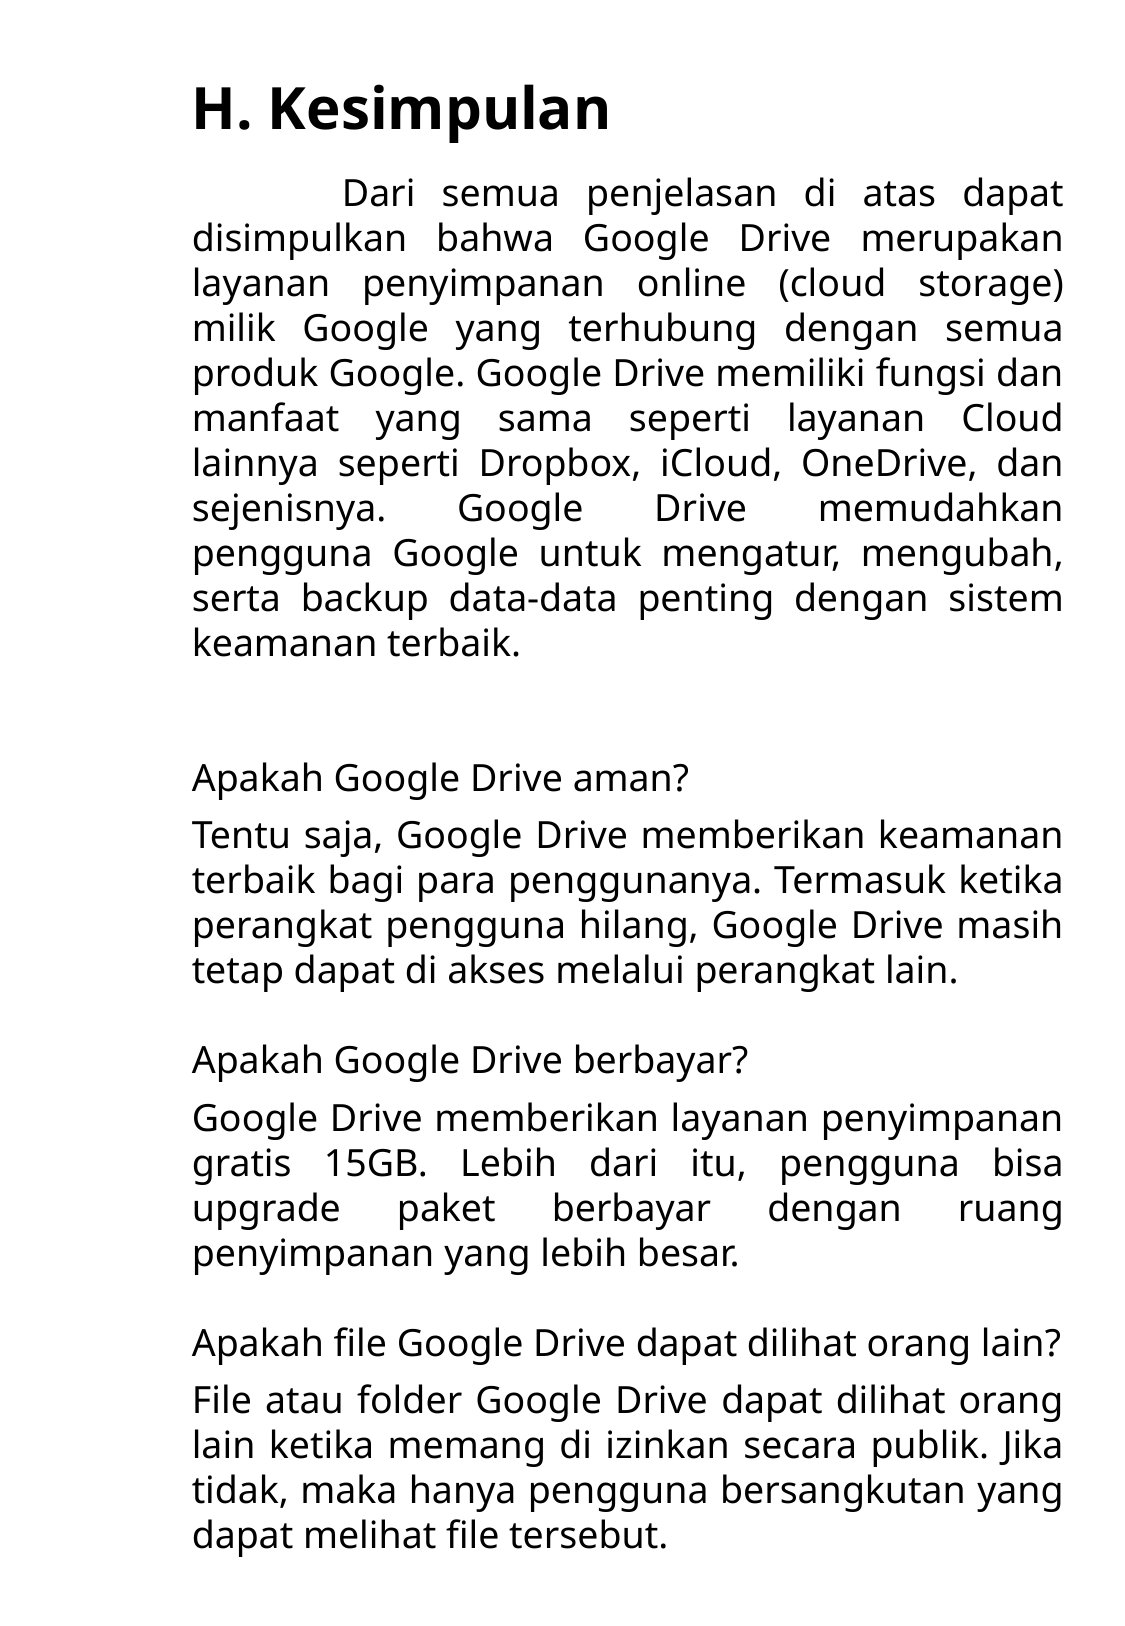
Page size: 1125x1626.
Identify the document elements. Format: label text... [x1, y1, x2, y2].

text_box Dari semua penjelasan di atas dapat disimpulkan bahwa Google Drive merupakan layanan penyimpanan online (cloud storage) milik Google yang terhubung dengan semua produk Google. Google Drive memiliki fungsi dan manfaat yang sama seperti layanan Cloud lainnya seperti Dropbox, iCloud, OneDrive, dan sejenisnya. Google Drive memudahkan pengguna Google untuk mengatur, mengubah, serta backup data-data penting dengan sistem keamanan terbaik. Apakah Google Drive aman? Tentu saja, Google Drive memberikan keamanan terbaik bagi para penggunanya. Termasuk ketika perangkat pengguna hilang, Google Drive masih tetap dapat di akses melalui perangkat lain. Apakah Google Drive berbayar? Google Drive memberikan layanan penyimpanan gratis 15GB. Lebih dari itu, pengguna bisa upgrade paket berbayar dengan ruang penyimpanan yang lebih besar. Apakah file Google Drive dapat dilihat orang lain? File atau folder Google Drive dapat dilihat orang lain ketika memang di izinkan secara publik. Jika tidak, maka hanya pengguna bersangkutan yang dapat melihat file tersebut. [177, 161, 1080, 1564]
text_box H. Kesimpulan [177, 64, 1080, 149]
